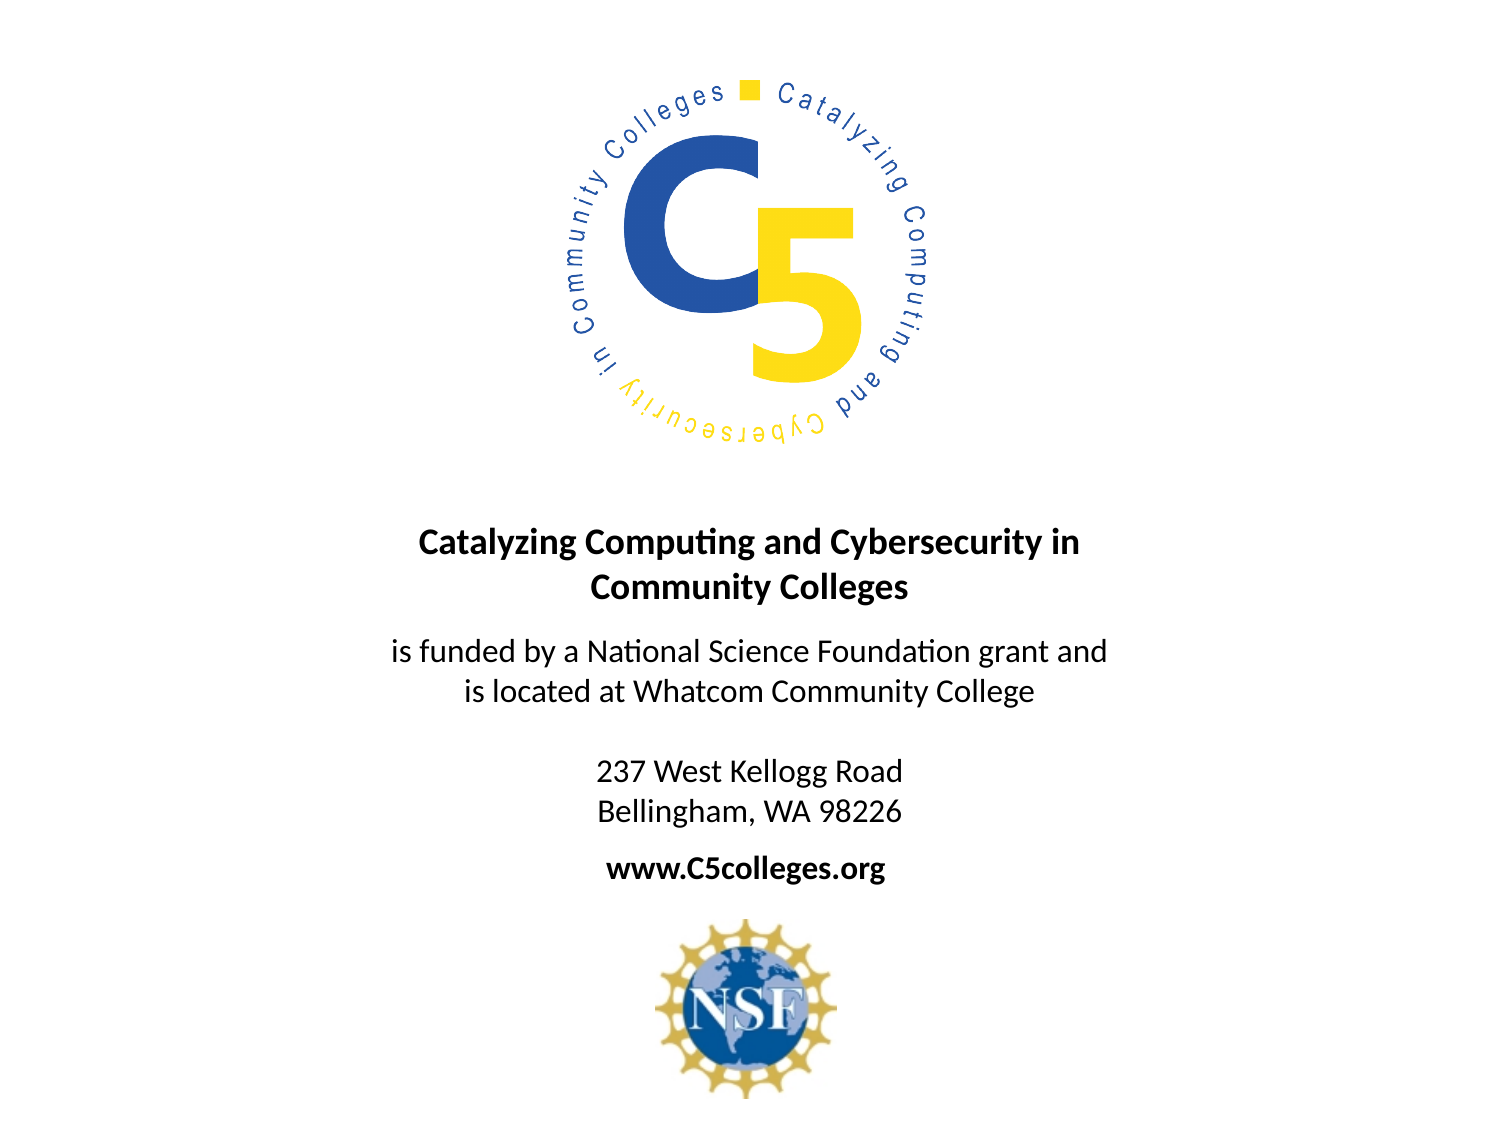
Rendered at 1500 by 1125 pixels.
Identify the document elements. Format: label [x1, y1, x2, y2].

picture [567, 80, 926, 444]
picture [655, 919, 837, 1099]
